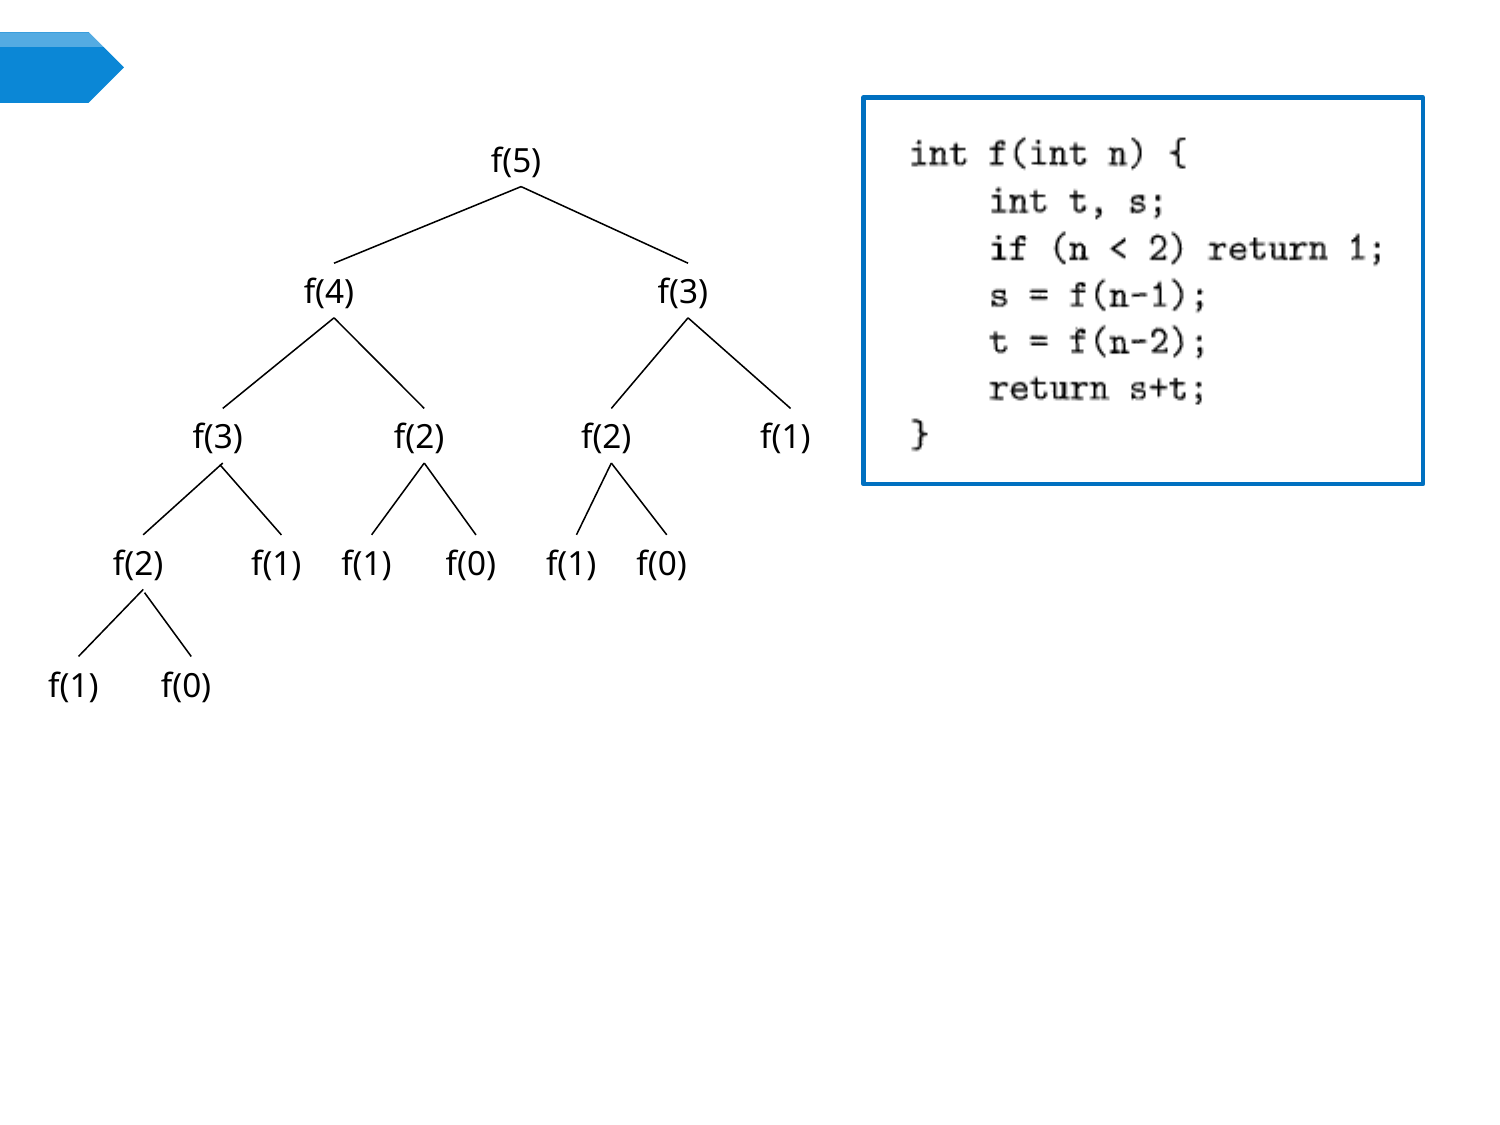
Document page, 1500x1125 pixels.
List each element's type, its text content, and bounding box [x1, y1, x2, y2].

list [880, 117, 1407, 464]
text_box f(2) [379, 408, 470, 462]
text_box [861, 95, 1425, 486]
text_box f(1) [236, 534, 326, 590]
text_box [219, 464, 282, 536]
text_box f(1) [326, 534, 417, 590]
text_box f(0) [146, 656, 237, 712]
text_box f(1) [531, 534, 621, 590]
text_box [222, 318, 331, 409]
text_box f(5) [475, 131, 567, 185]
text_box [423, 463, 477, 536]
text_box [520, 186, 689, 264]
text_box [687, 318, 791, 409]
text_box f(4) [288, 263, 380, 316]
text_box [142, 463, 220, 536]
text_box f(3) [177, 408, 268, 463]
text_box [333, 318, 425, 409]
text_box f(3) [642, 263, 734, 316]
text_box f(1) [745, 408, 836, 463]
text_box f(1) [33, 656, 124, 712]
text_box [333, 186, 519, 264]
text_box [611, 463, 667, 536]
text_box f(2) [566, 408, 657, 463]
text_box f(0) [621, 534, 712, 590]
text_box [576, 463, 609, 536]
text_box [78, 589, 144, 657]
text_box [371, 463, 422, 536]
text_box f(0) [430, 534, 522, 590]
text_box f(2) [98, 534, 189, 590]
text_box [611, 318, 685, 409]
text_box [144, 592, 192, 657]
